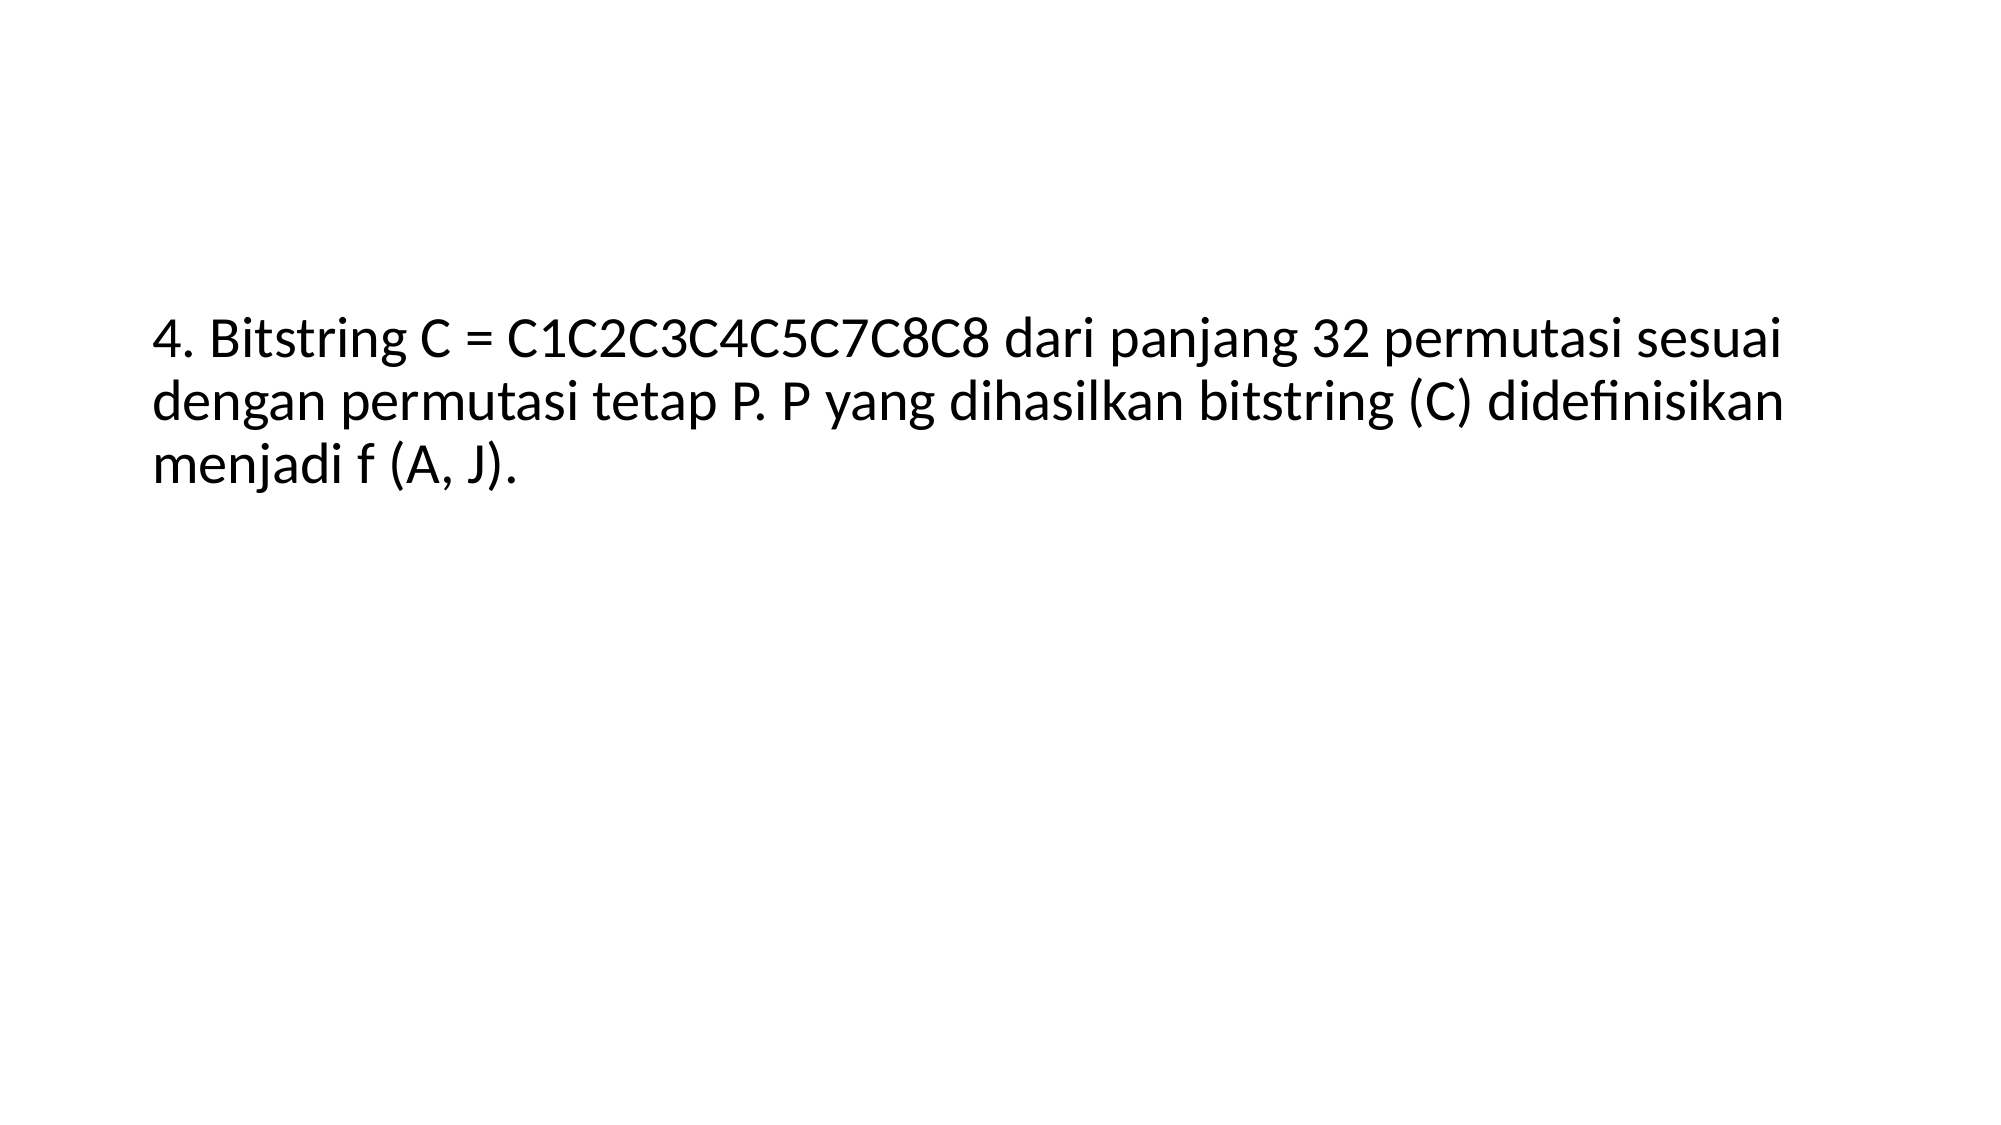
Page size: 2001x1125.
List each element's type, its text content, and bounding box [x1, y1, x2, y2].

list 4. Bitstring C = C1C2C3C4C5C7C8C8 dari panjang 32 permutasi sesuai dengan permutasi tetap P. P yang dihasilkan bitstring (C) didefinisikan menjadi f (A, J). [137, 299, 1863, 1014]
